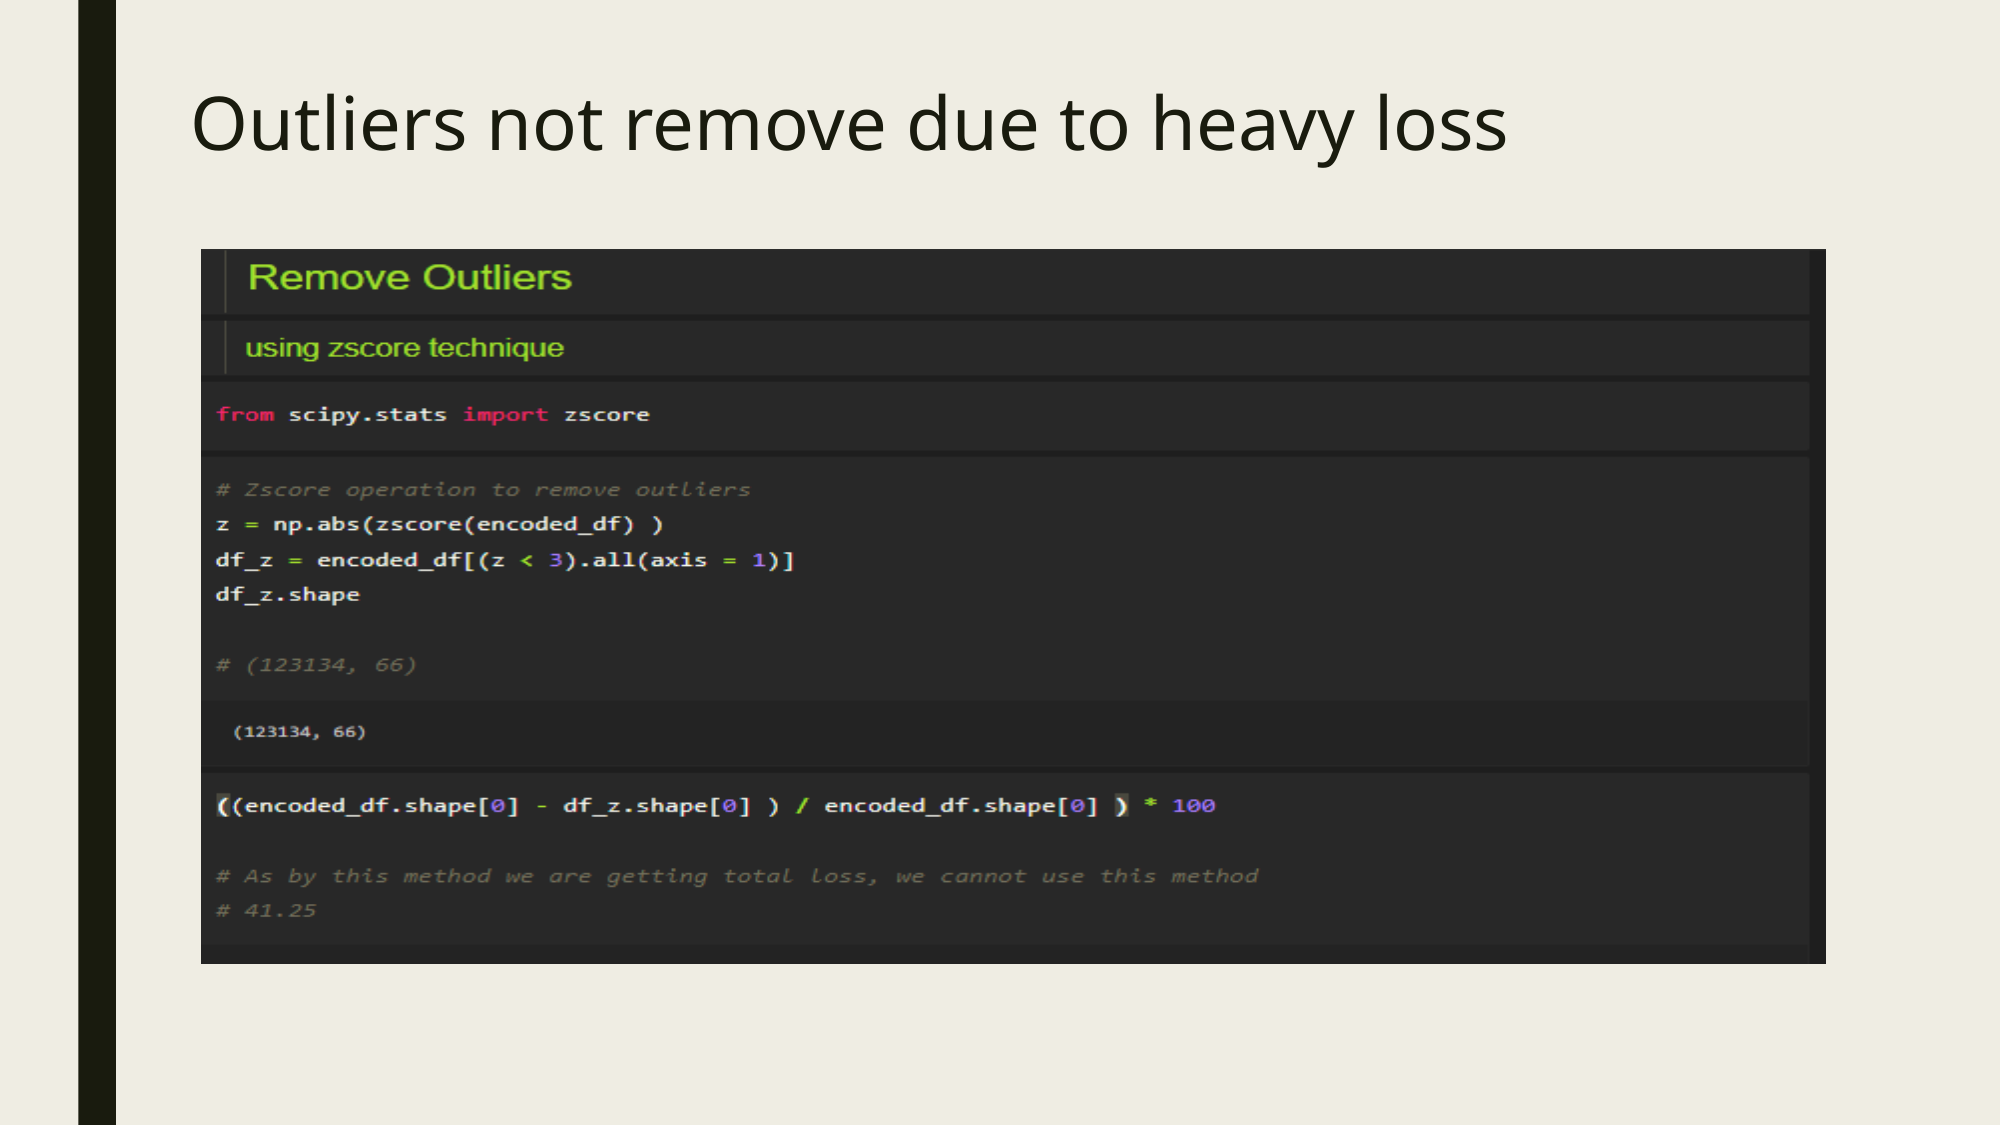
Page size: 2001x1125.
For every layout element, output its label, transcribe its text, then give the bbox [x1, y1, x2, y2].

text_box [175, 311, 1826, 1013]
title Outliers not remove due to heavy loss [175, 79, 1826, 224]
picture [201, 249, 1826, 964]
